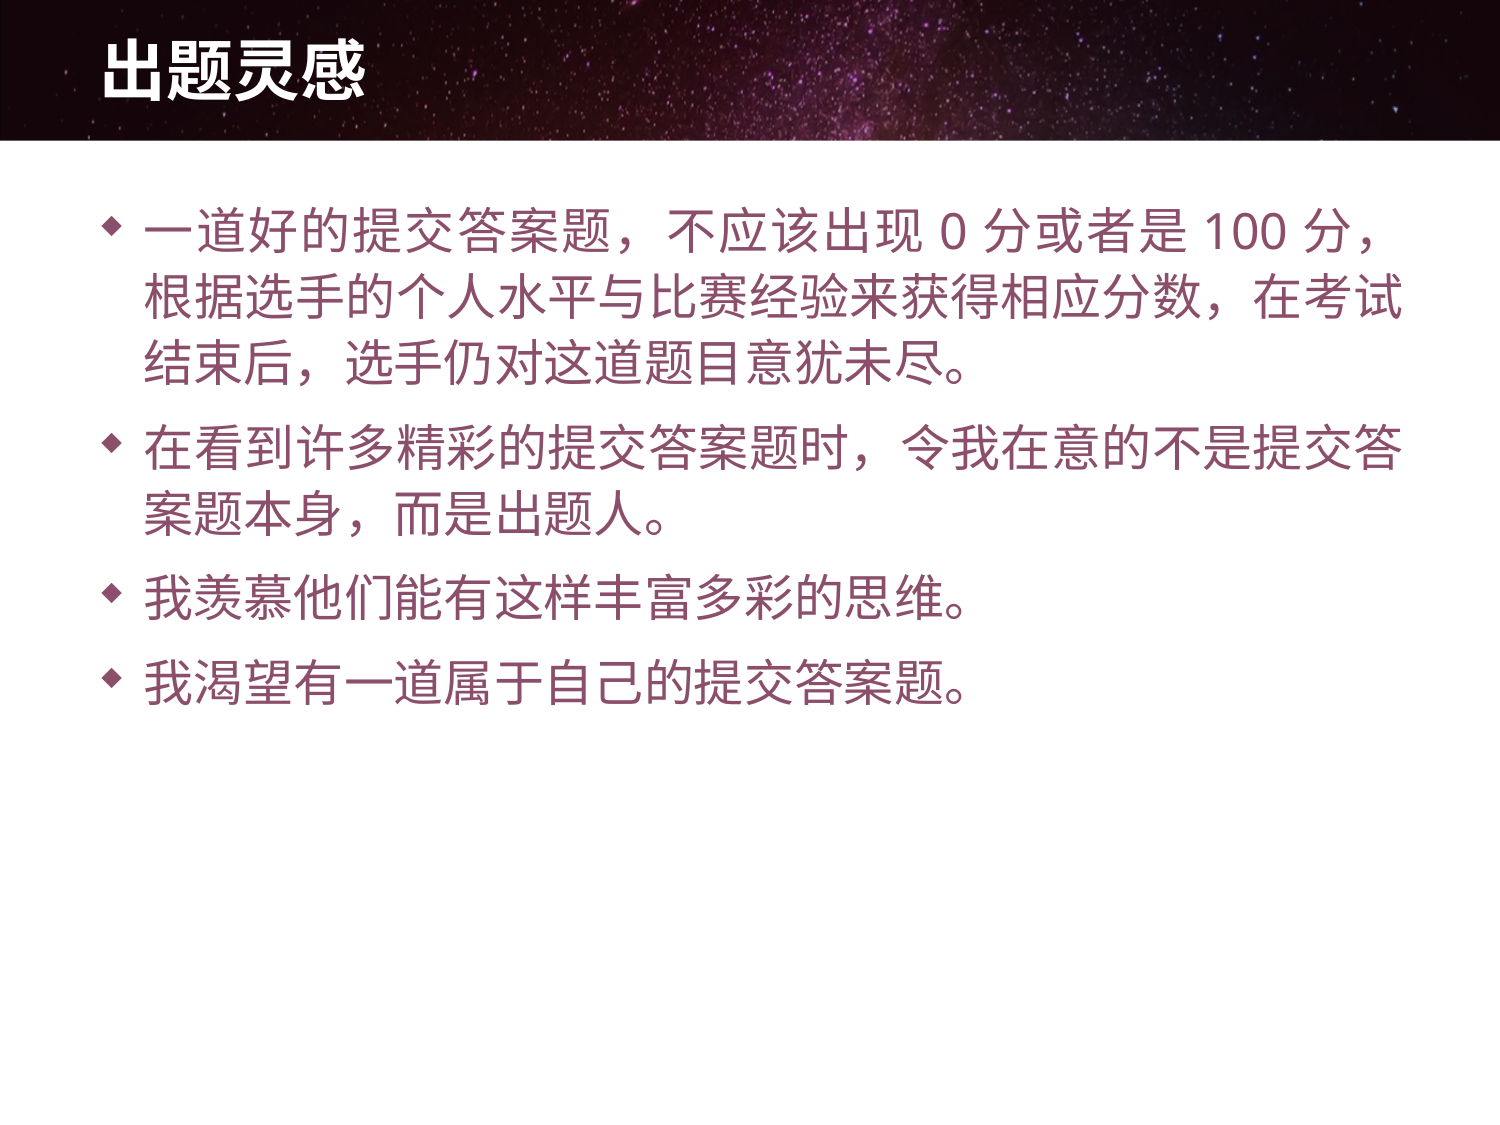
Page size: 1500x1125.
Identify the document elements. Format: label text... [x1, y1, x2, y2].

list 一道好的提交答案题，不应该出现0分或者是100分，根据选手的个人水平与比赛经验来获得相应分数，在考试结束后，选手仍对这道题目意犹未尽。 在看到许多精彩的提交答案题时，令我在意的不是提交答案题本身，而是出题人。 我羡慕他们能有这样丰富多彩的思维。 我渴望有一道属于自己的提交答案题。 [84, 185, 1420, 1042]
title 出题灵感 [84, 8, 1421, 139]
